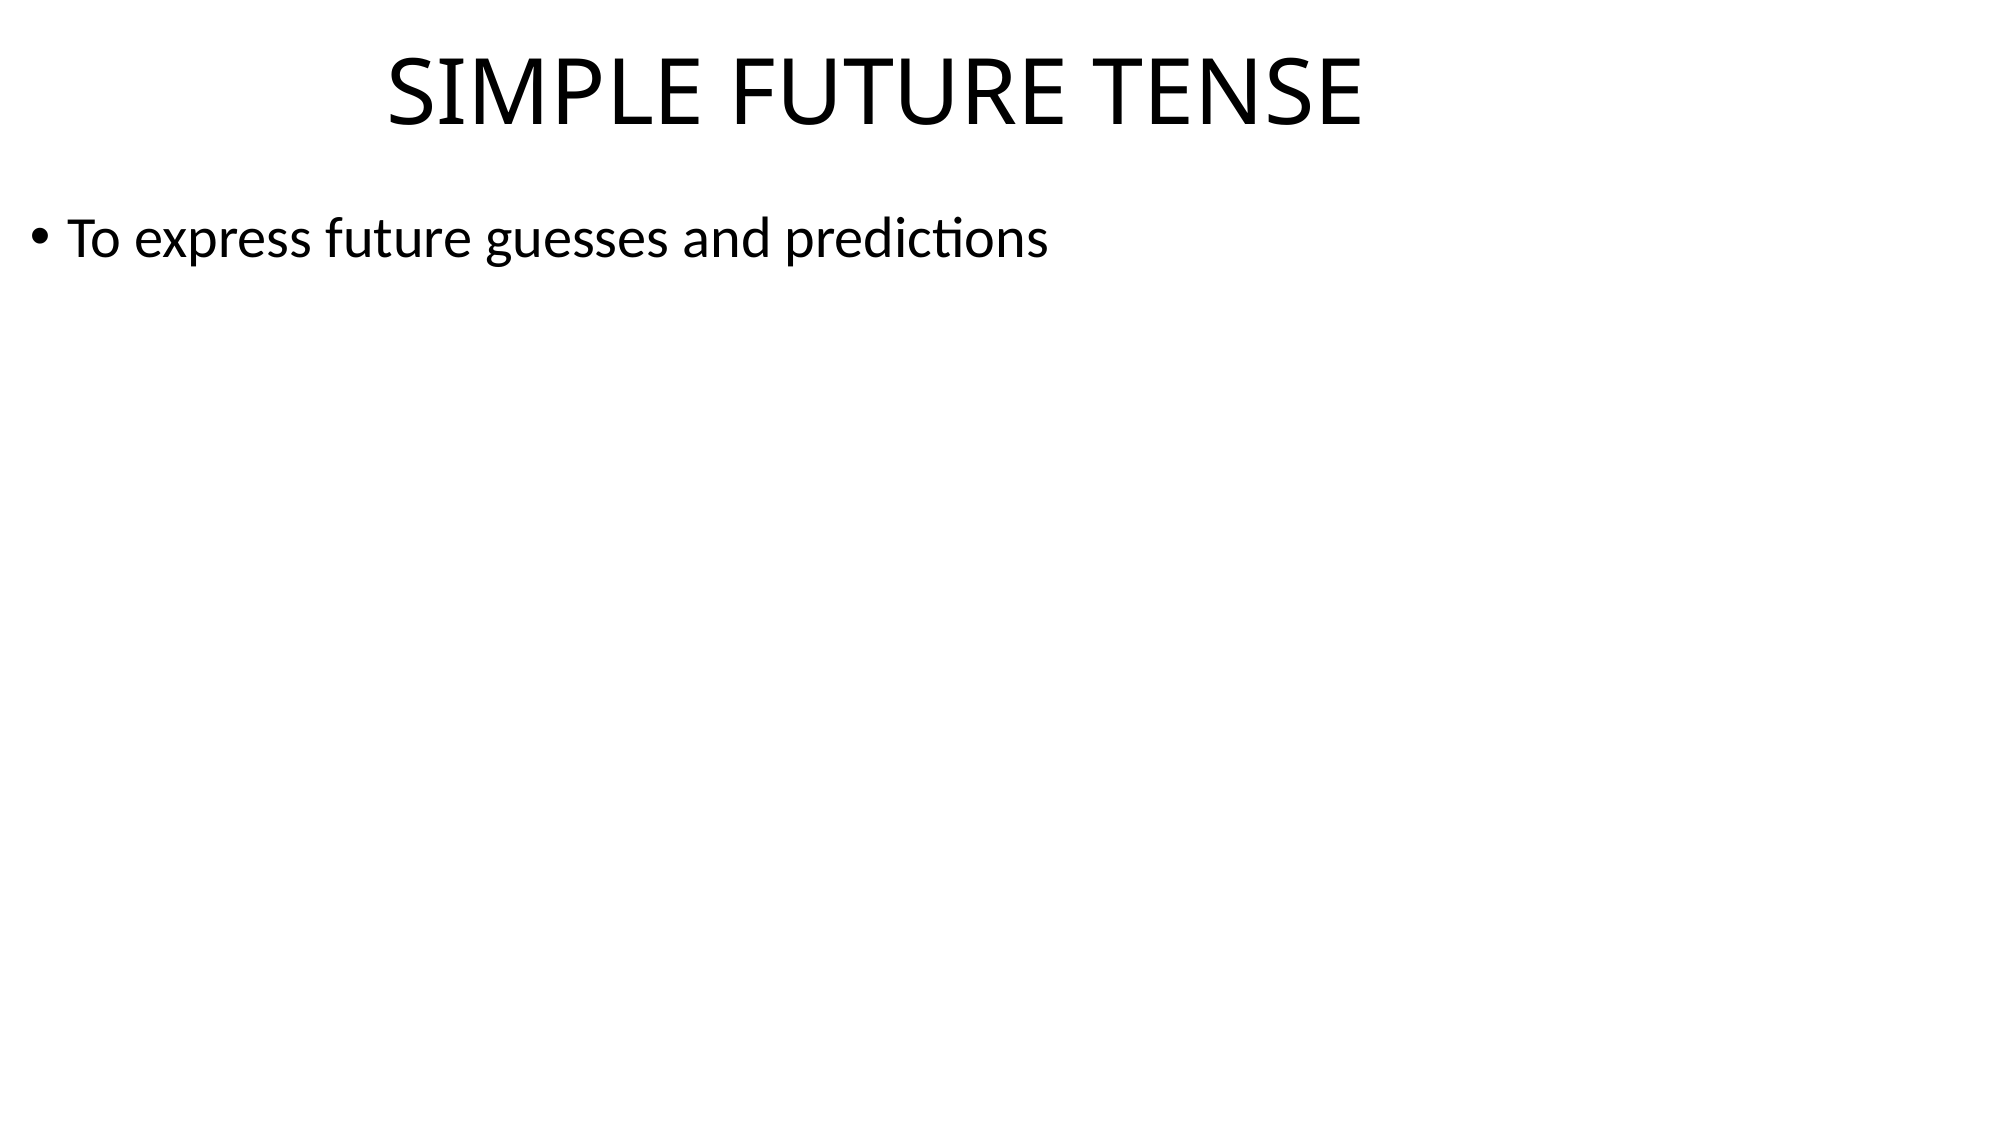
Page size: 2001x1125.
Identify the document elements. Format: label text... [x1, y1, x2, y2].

list To express future guesses and predictions [14, 199, 1984, 1108]
title SIMPLE FUTURE TENSE [14, 26, 1984, 163]
